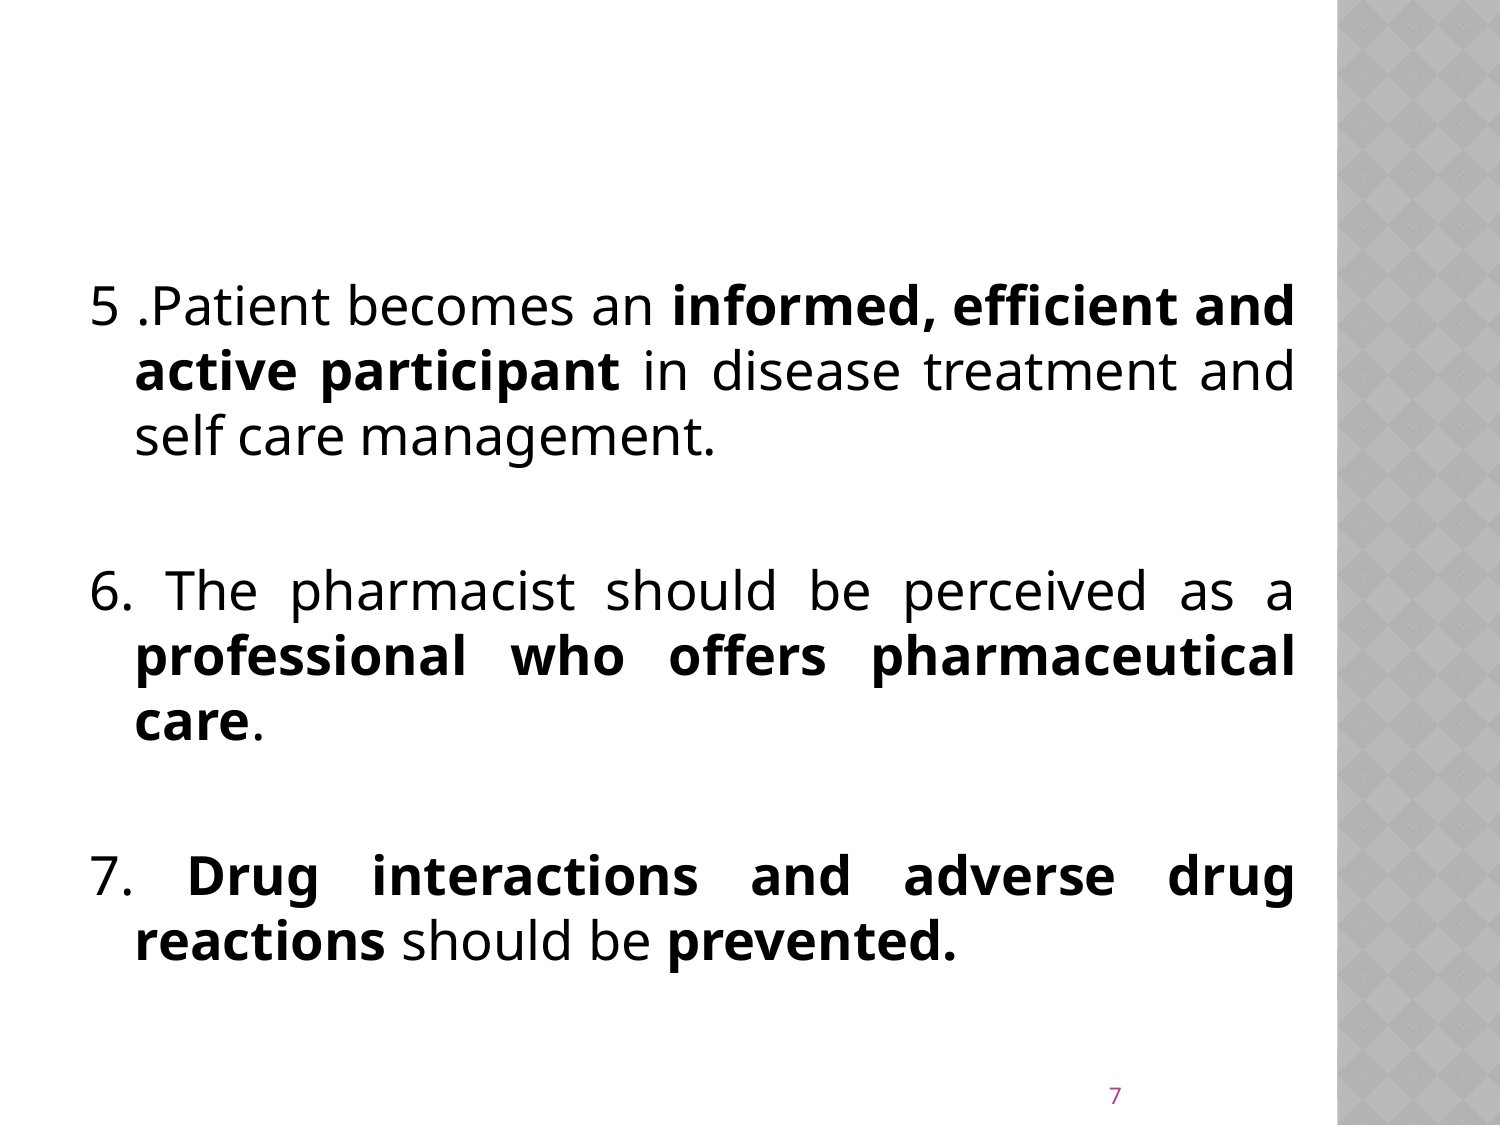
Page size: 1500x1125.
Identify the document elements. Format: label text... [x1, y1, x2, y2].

list 5 .Patient becomes an informed, efficient and active participant in disease treatment and self care management. 6. The pharmacist should be perceived as a professional who offers pharmaceutical care. 7. Drug interactions and adverse drug reactions should be prevented. [75, 264, 1313, 1059]
slide_number 7 [1025, 1075, 1122, 1113]
